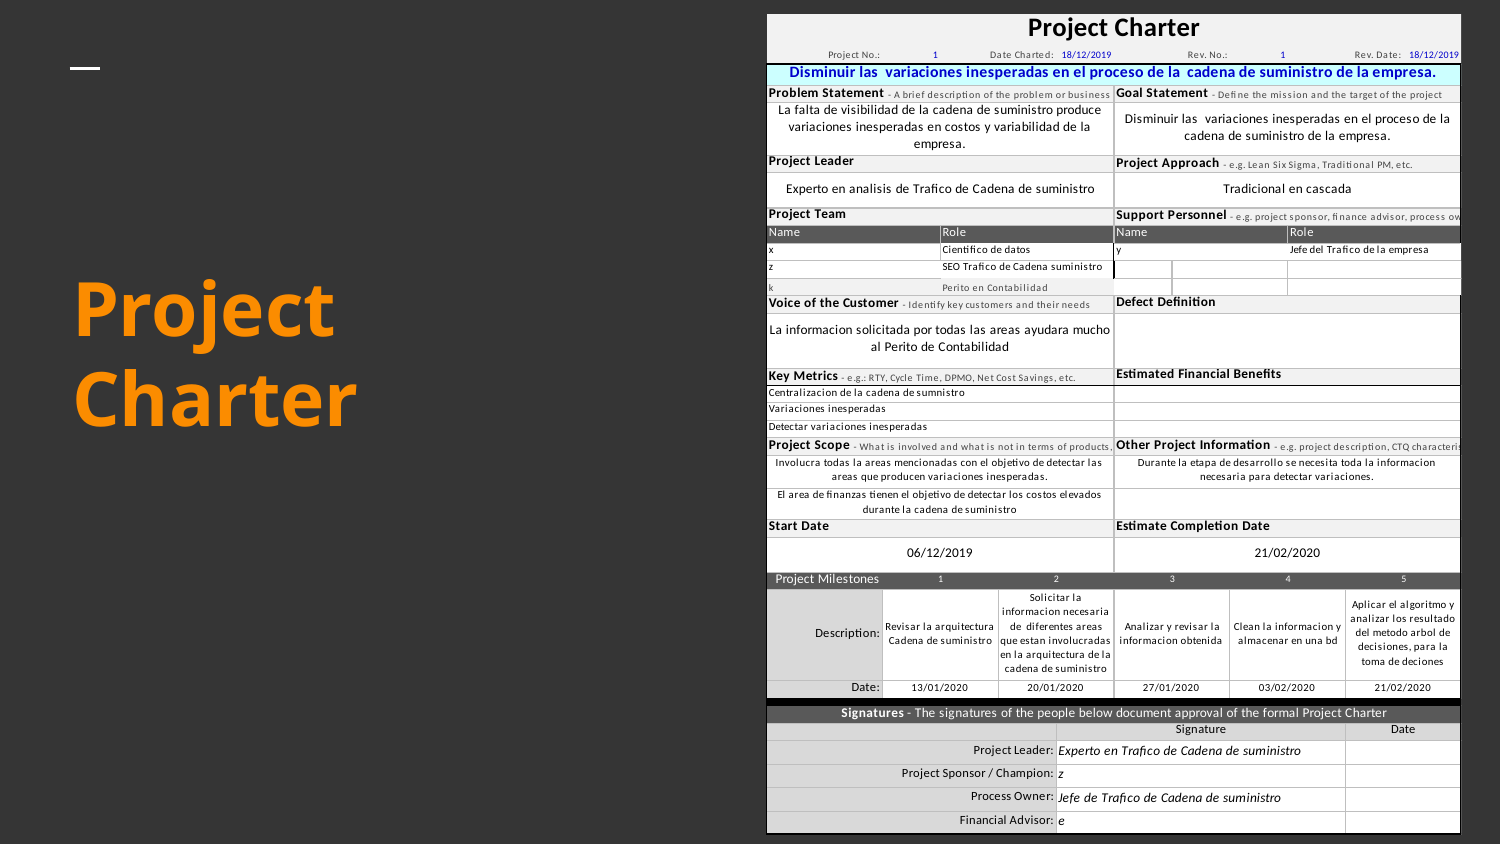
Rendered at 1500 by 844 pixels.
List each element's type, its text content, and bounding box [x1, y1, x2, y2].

title Project Charter [56, 303, 620, 400]
picture [765, 13, 1463, 836]
